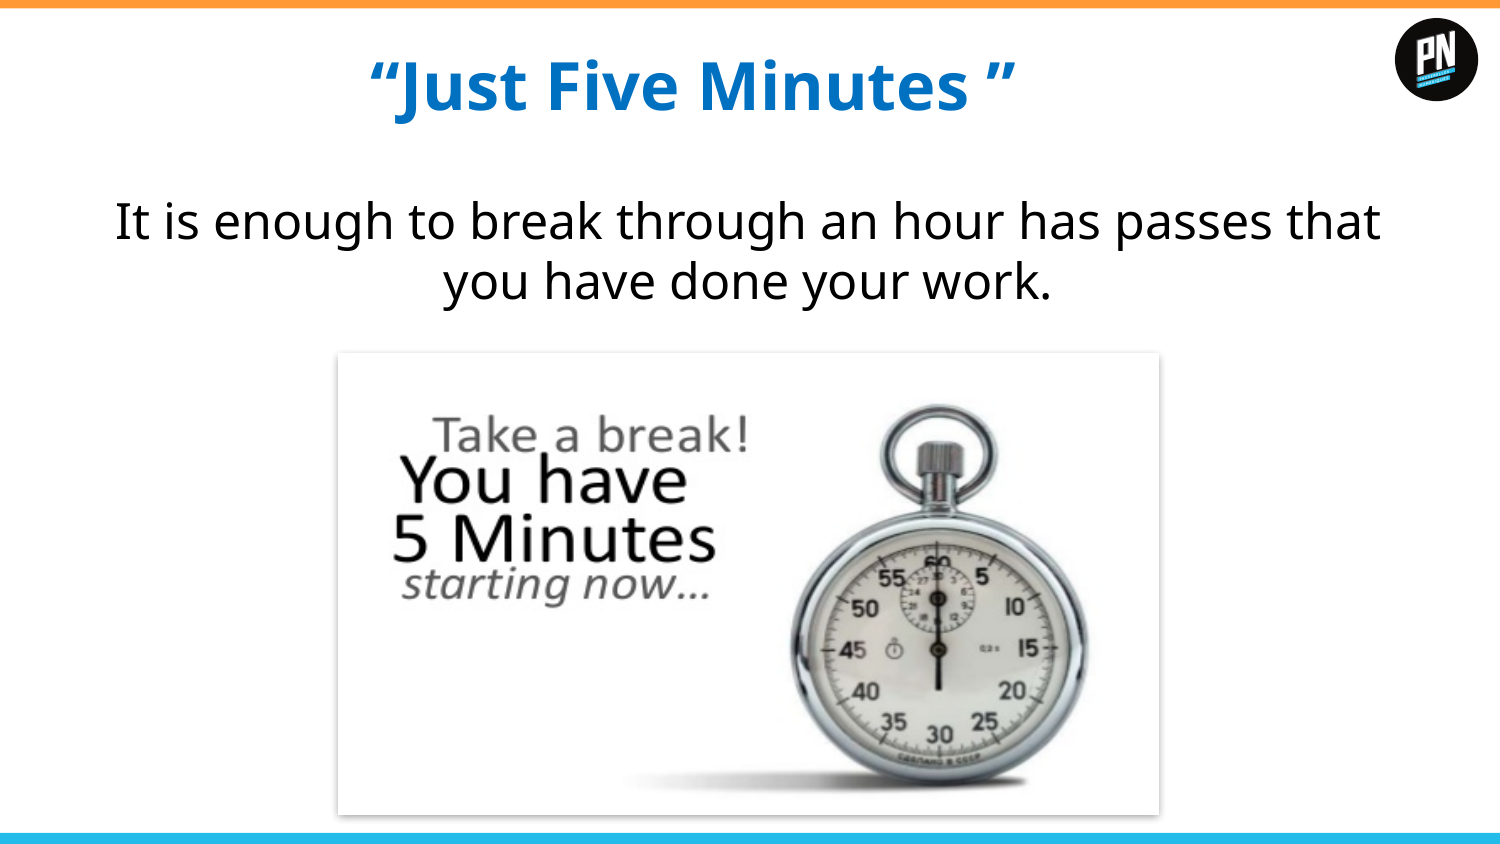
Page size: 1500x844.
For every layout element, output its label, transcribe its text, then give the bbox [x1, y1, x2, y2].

text_box It is enough to break through an hour has passes that you have done your work. [75, 182, 1422, 319]
picture [1394, 17, 1479, 102]
text_box “Just Five Minutes ” [355, 36, 1145, 133]
picture [352, 367, 1145, 801]
